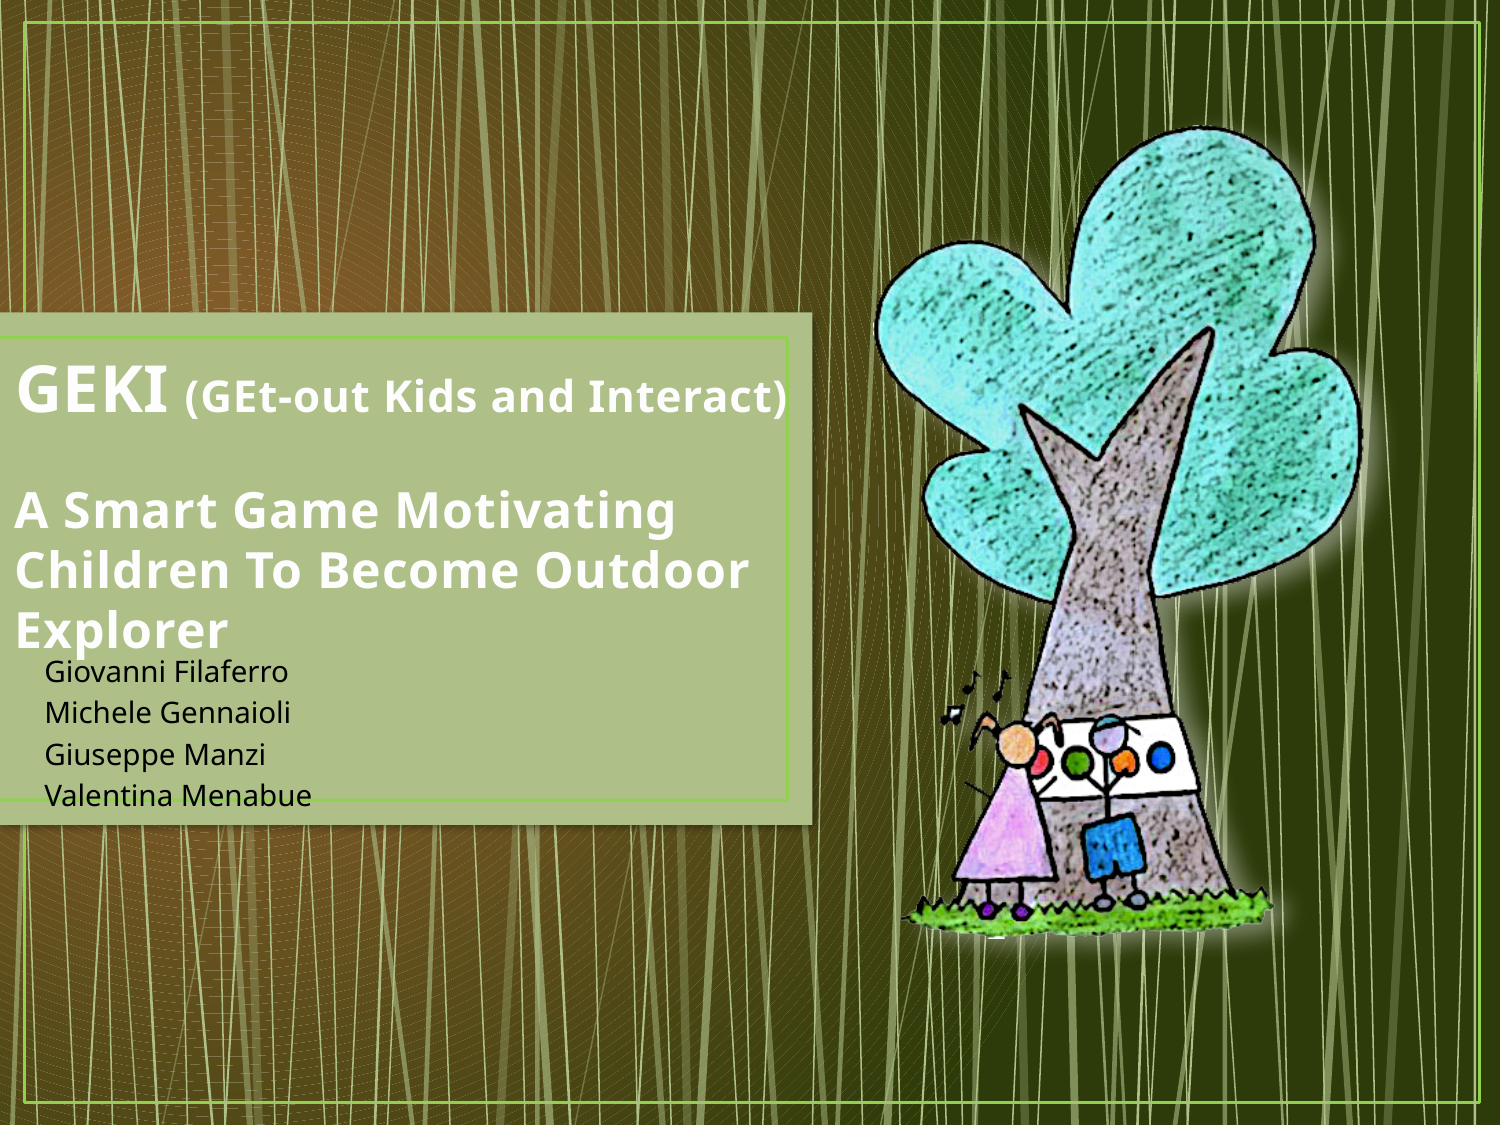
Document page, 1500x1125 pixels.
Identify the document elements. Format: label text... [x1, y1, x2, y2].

text_box A Smart Game Motivating Children To Become Outdoor Explorer [0, 470, 809, 666]
subtitle Giovanni Filaferro Michele Gennaioli Giuseppe Manzi Valentina Menabue [29, 666, 755, 821]
title GEKI (GEt-out Kids and Interact) [0, 326, 827, 433]
picture [873, 125, 1365, 940]
